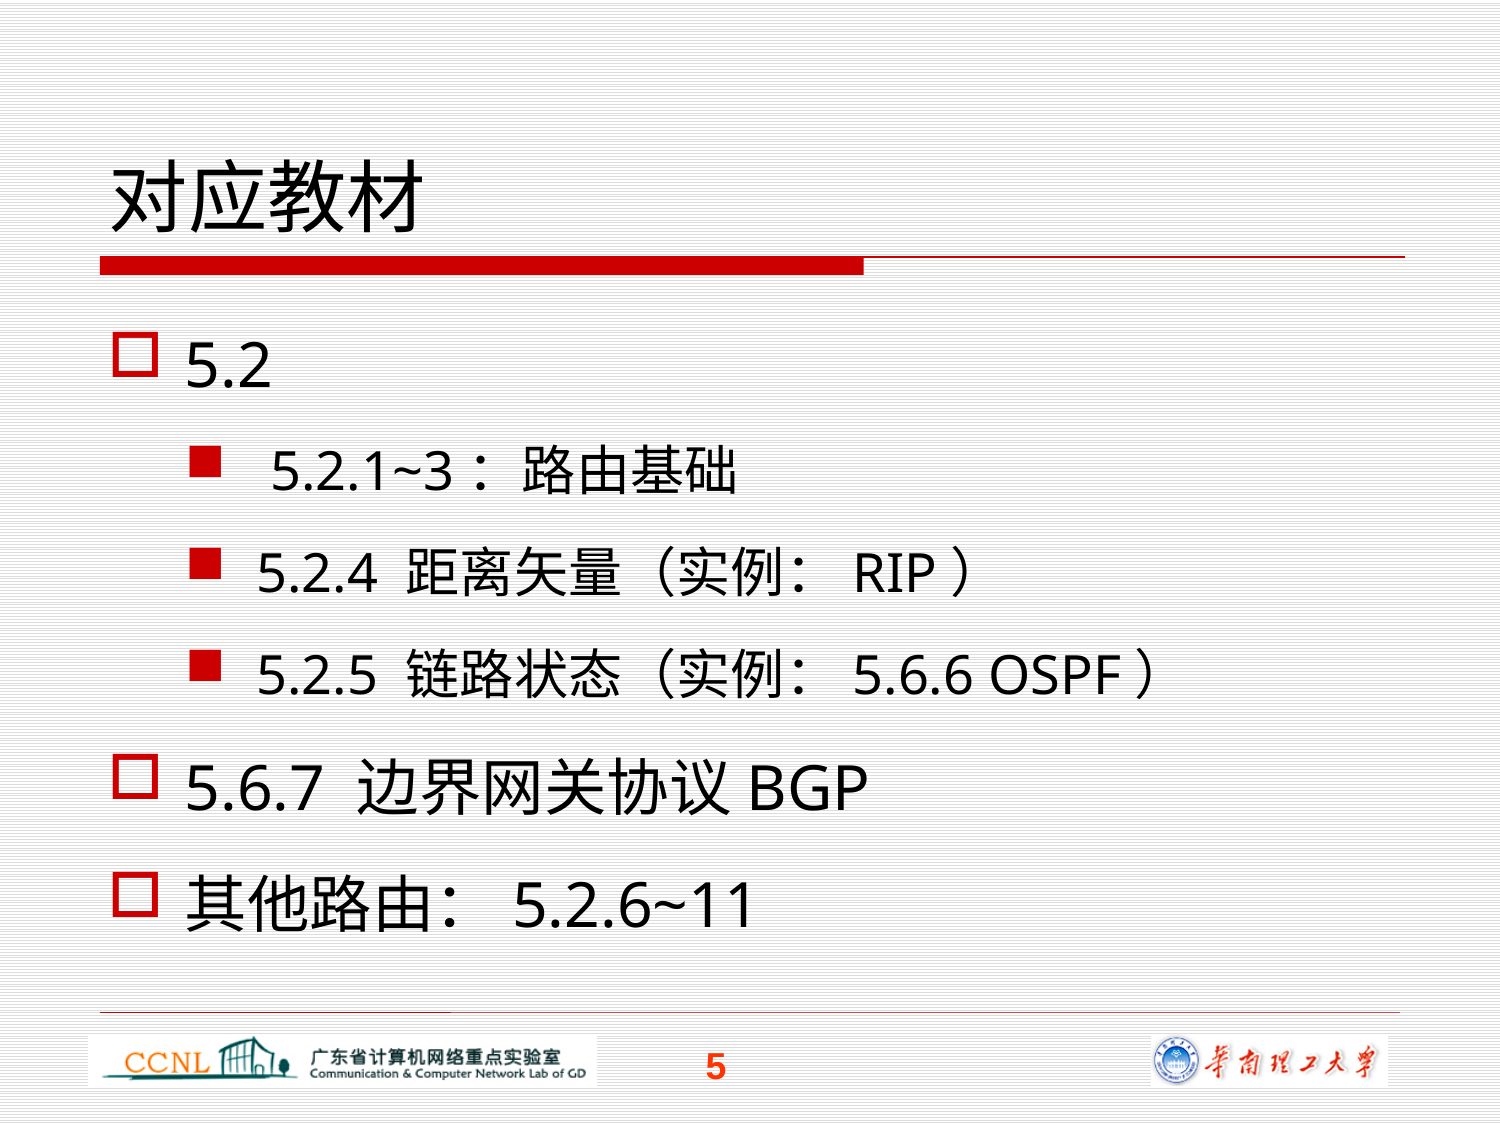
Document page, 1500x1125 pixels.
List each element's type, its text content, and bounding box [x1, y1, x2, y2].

title 对应教材 [93, 49, 1407, 250]
list 5.2 5.2.1~3：路由基础 5.2.4 距离矢量（实例：RIP） 5.2.5 链路状态（实例：5.6.6 OSPF） 5.6.7 边界网关协议BGP 其他路由：5.2.6~11 [92, 287, 1406, 988]
picture [88, 1034, 597, 1086]
picture [1151, 1034, 1388, 1086]
